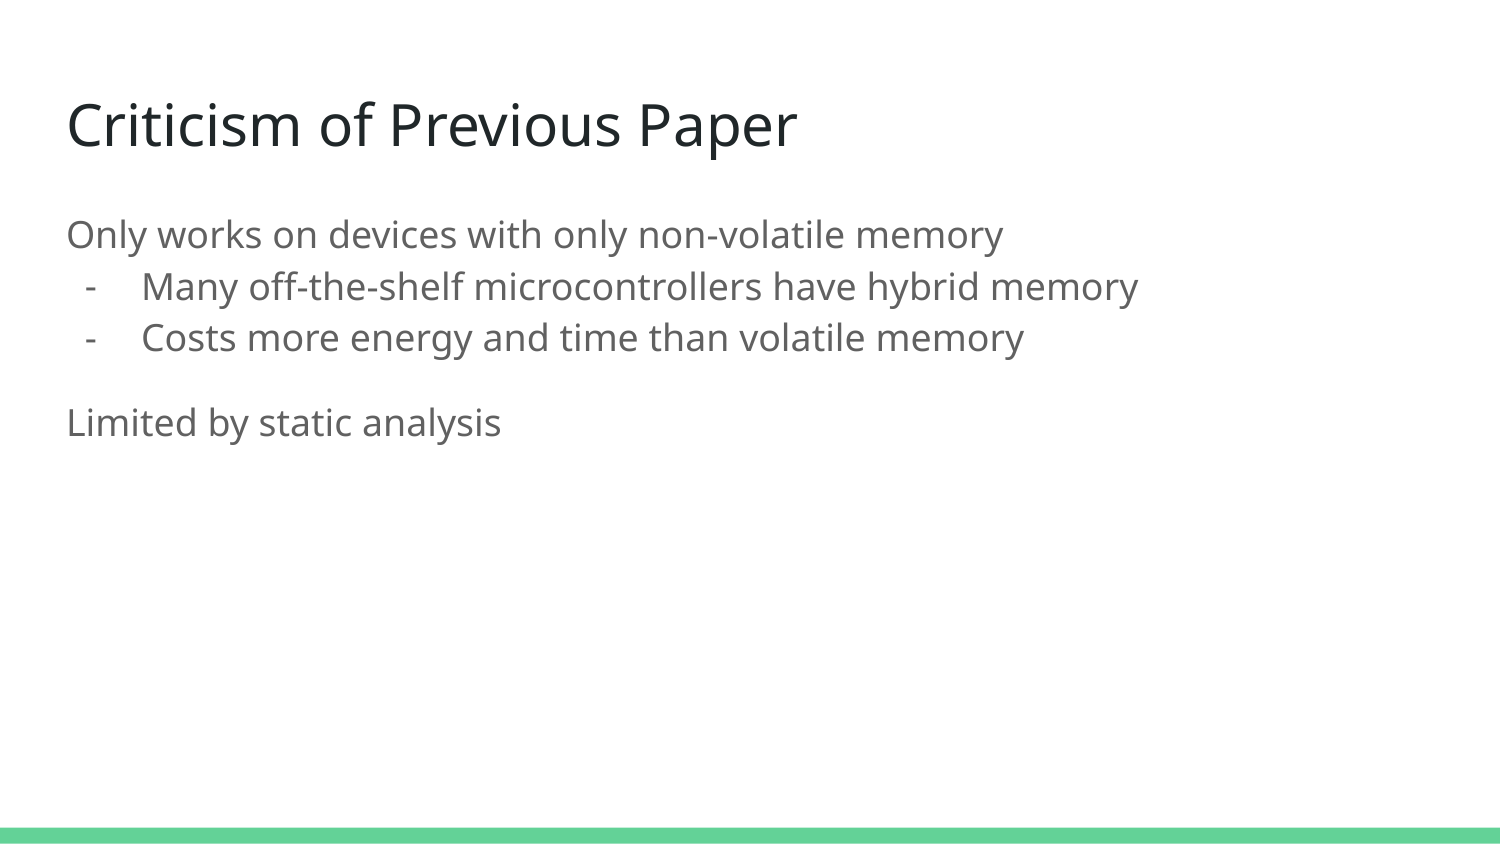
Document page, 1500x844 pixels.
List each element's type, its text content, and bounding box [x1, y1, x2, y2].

list Only works on devices with only non-volatile memory Many off-the-shelf microcontrollers have hybrid memory Costs more energy and time than volatile memory Limited by static analysis [51, 189, 1449, 750]
title Criticism of Previous Paper [51, 72, 1449, 167]
